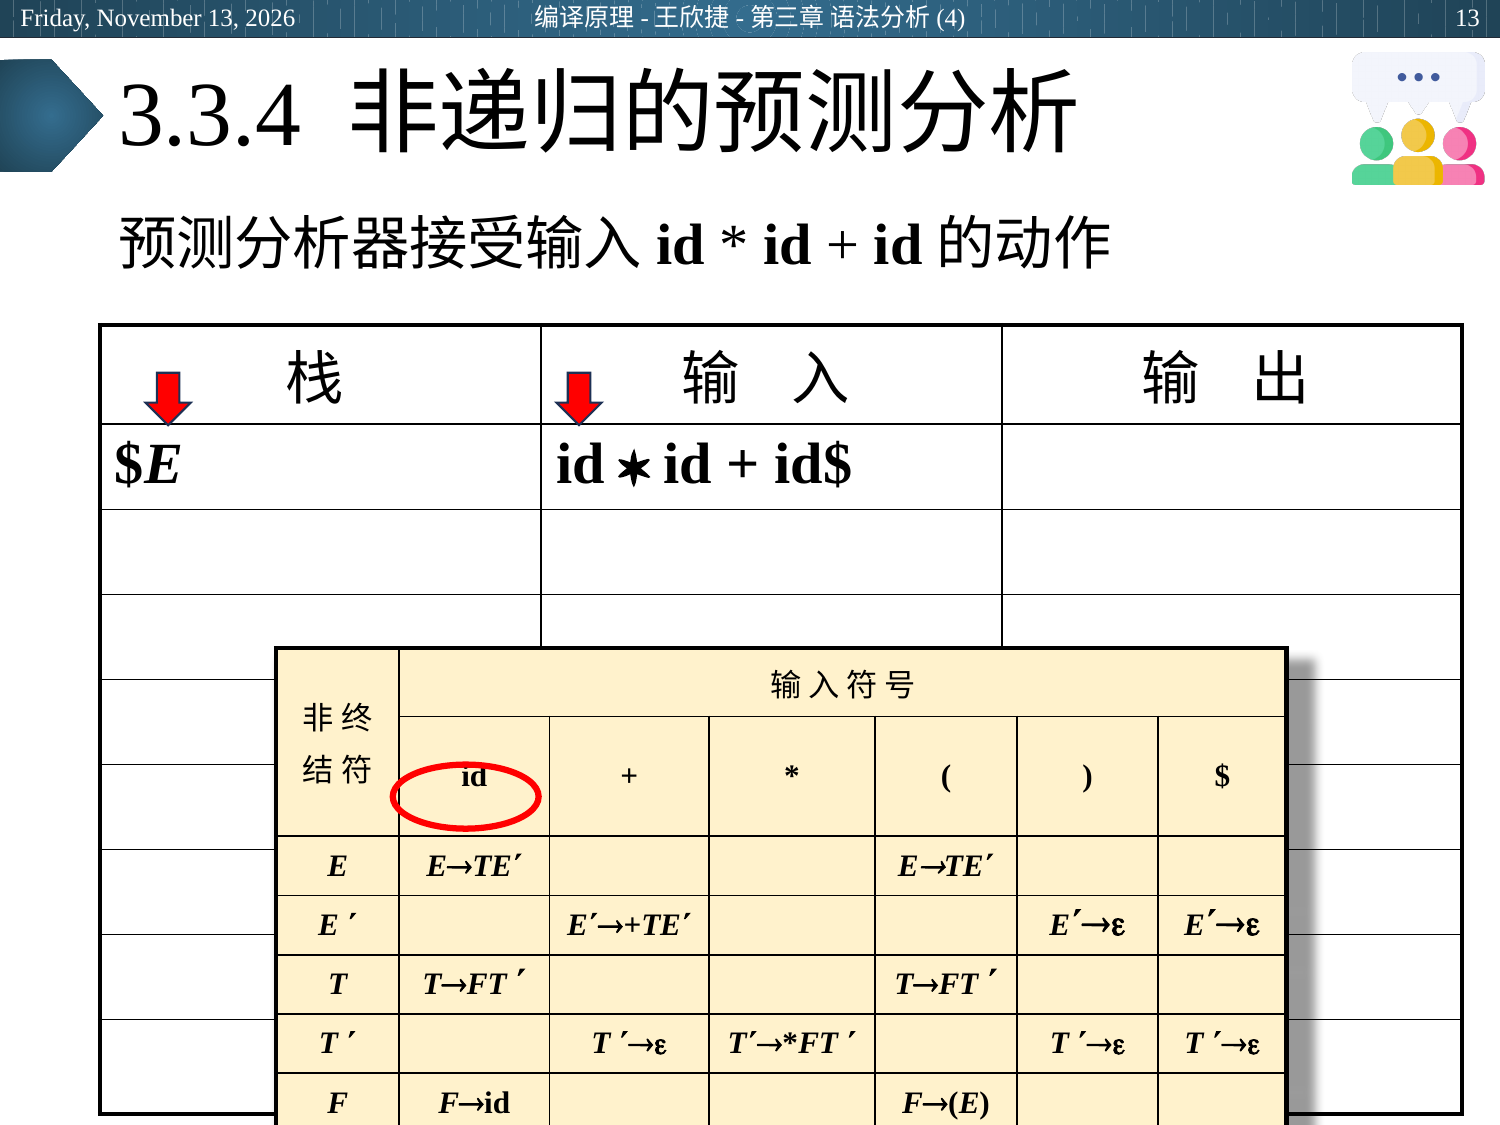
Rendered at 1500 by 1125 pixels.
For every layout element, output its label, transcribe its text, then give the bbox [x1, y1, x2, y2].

table_cell Fid [400, 1074, 549, 1125]
text_box [391, 763, 540, 830]
table_cell [400, 896, 549, 954]
table_cell [1322, 935, 1460, 1019]
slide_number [5, 1, 344, 32]
table_cell + [550, 717, 708, 835]
picture [1352, 52, 1485, 185]
table_cell [1159, 837, 1284, 895]
text_box [143, 371, 194, 427]
table_cell [1003, 425, 1460, 509]
table_cell [876, 1015, 1016, 1072]
table_cell $E [102, 425, 540, 509]
table_cell [1159, 956, 1284, 1013]
table_cell [550, 956, 708, 1013]
table_cell [1018, 837, 1157, 895]
table_cell ( [876, 717, 1016, 835]
table_cell [1322, 680, 1460, 764]
table_cell [542, 510, 1001, 594]
table_cell E [1018, 896, 1157, 954]
table_cell [542, 595, 1001, 646]
table_cell [710, 956, 874, 1013]
table_cell ETE [876, 837, 1016, 895]
slide_number 13 [1157, 1, 1495, 32]
table_cell [102, 850, 272, 934]
table_cell [1159, 1074, 1284, 1125]
table_cell * [710, 717, 874, 835]
table_cell ) [1018, 717, 1157, 835]
table_cell [1018, 1074, 1157, 1125]
table_cell [102, 765, 272, 849]
table_cell E  [278, 896, 398, 954]
table_cell T  [1159, 1015, 1284, 1072]
table_cell [710, 896, 874, 954]
table_header 栈 [102, 327, 540, 423]
table_cell [710, 837, 874, 895]
table_cell [710, 1074, 874, 1125]
table_cell TFT  [876, 956, 1016, 1013]
table_cell F [278, 1074, 398, 1125]
table_cell [102, 595, 540, 679]
table_cell id  id + id$ [542, 425, 1001, 509]
table_cell TFT  [400, 956, 549, 1013]
table_cell [550, 837, 708, 895]
table_cell T [278, 956, 398, 1013]
table_cell $ [1159, 717, 1284, 835]
table_cell id [400, 717, 549, 835]
title 3.3.4 非递归的预测分析 [103, 37, 1397, 194]
table_cell F(E) [876, 1074, 1016, 1125]
table_cell [1003, 595, 1460, 679]
table_cell [400, 1015, 549, 1072]
table_cell [1322, 850, 1460, 934]
table_header 输 入 符 号 [400, 650, 1284, 716]
table_cell ETE [400, 837, 549, 895]
table_header 输 入 [542, 327, 1001, 423]
table_cell T  [1018, 1015, 1157, 1072]
table_cell [102, 680, 272, 764]
table_cell [102, 935, 272, 1019]
table_cell T*FT  [710, 1015, 874, 1072]
table_cell [102, 510, 540, 594]
table_cell [876, 896, 1016, 954]
table_cell [1003, 510, 1460, 594]
table_cell E [1159, 896, 1284, 954]
text_box [553, 371, 605, 427]
table_cell [102, 1020, 272, 1112]
list 预测分析器接受输入id * id + id的动作 [103, 206, 1397, 323]
table_header 输 出 [1003, 327, 1460, 423]
table_cell T  [278, 1015, 398, 1072]
table_cell [1322, 1020, 1460, 1112]
footer 编译原理-王欣捷-第三章 语法分析(4) [496, 1, 1004, 32]
table_cell [1322, 765, 1460, 849]
table_cell T  [550, 1015, 708, 1072]
table_cell [1018, 956, 1157, 1013]
table_cell [550, 1074, 708, 1125]
table_cell E+TE [550, 896, 708, 954]
table_header 非 终 结 符 [278, 650, 398, 835]
table_cell E [278, 837, 398, 895]
